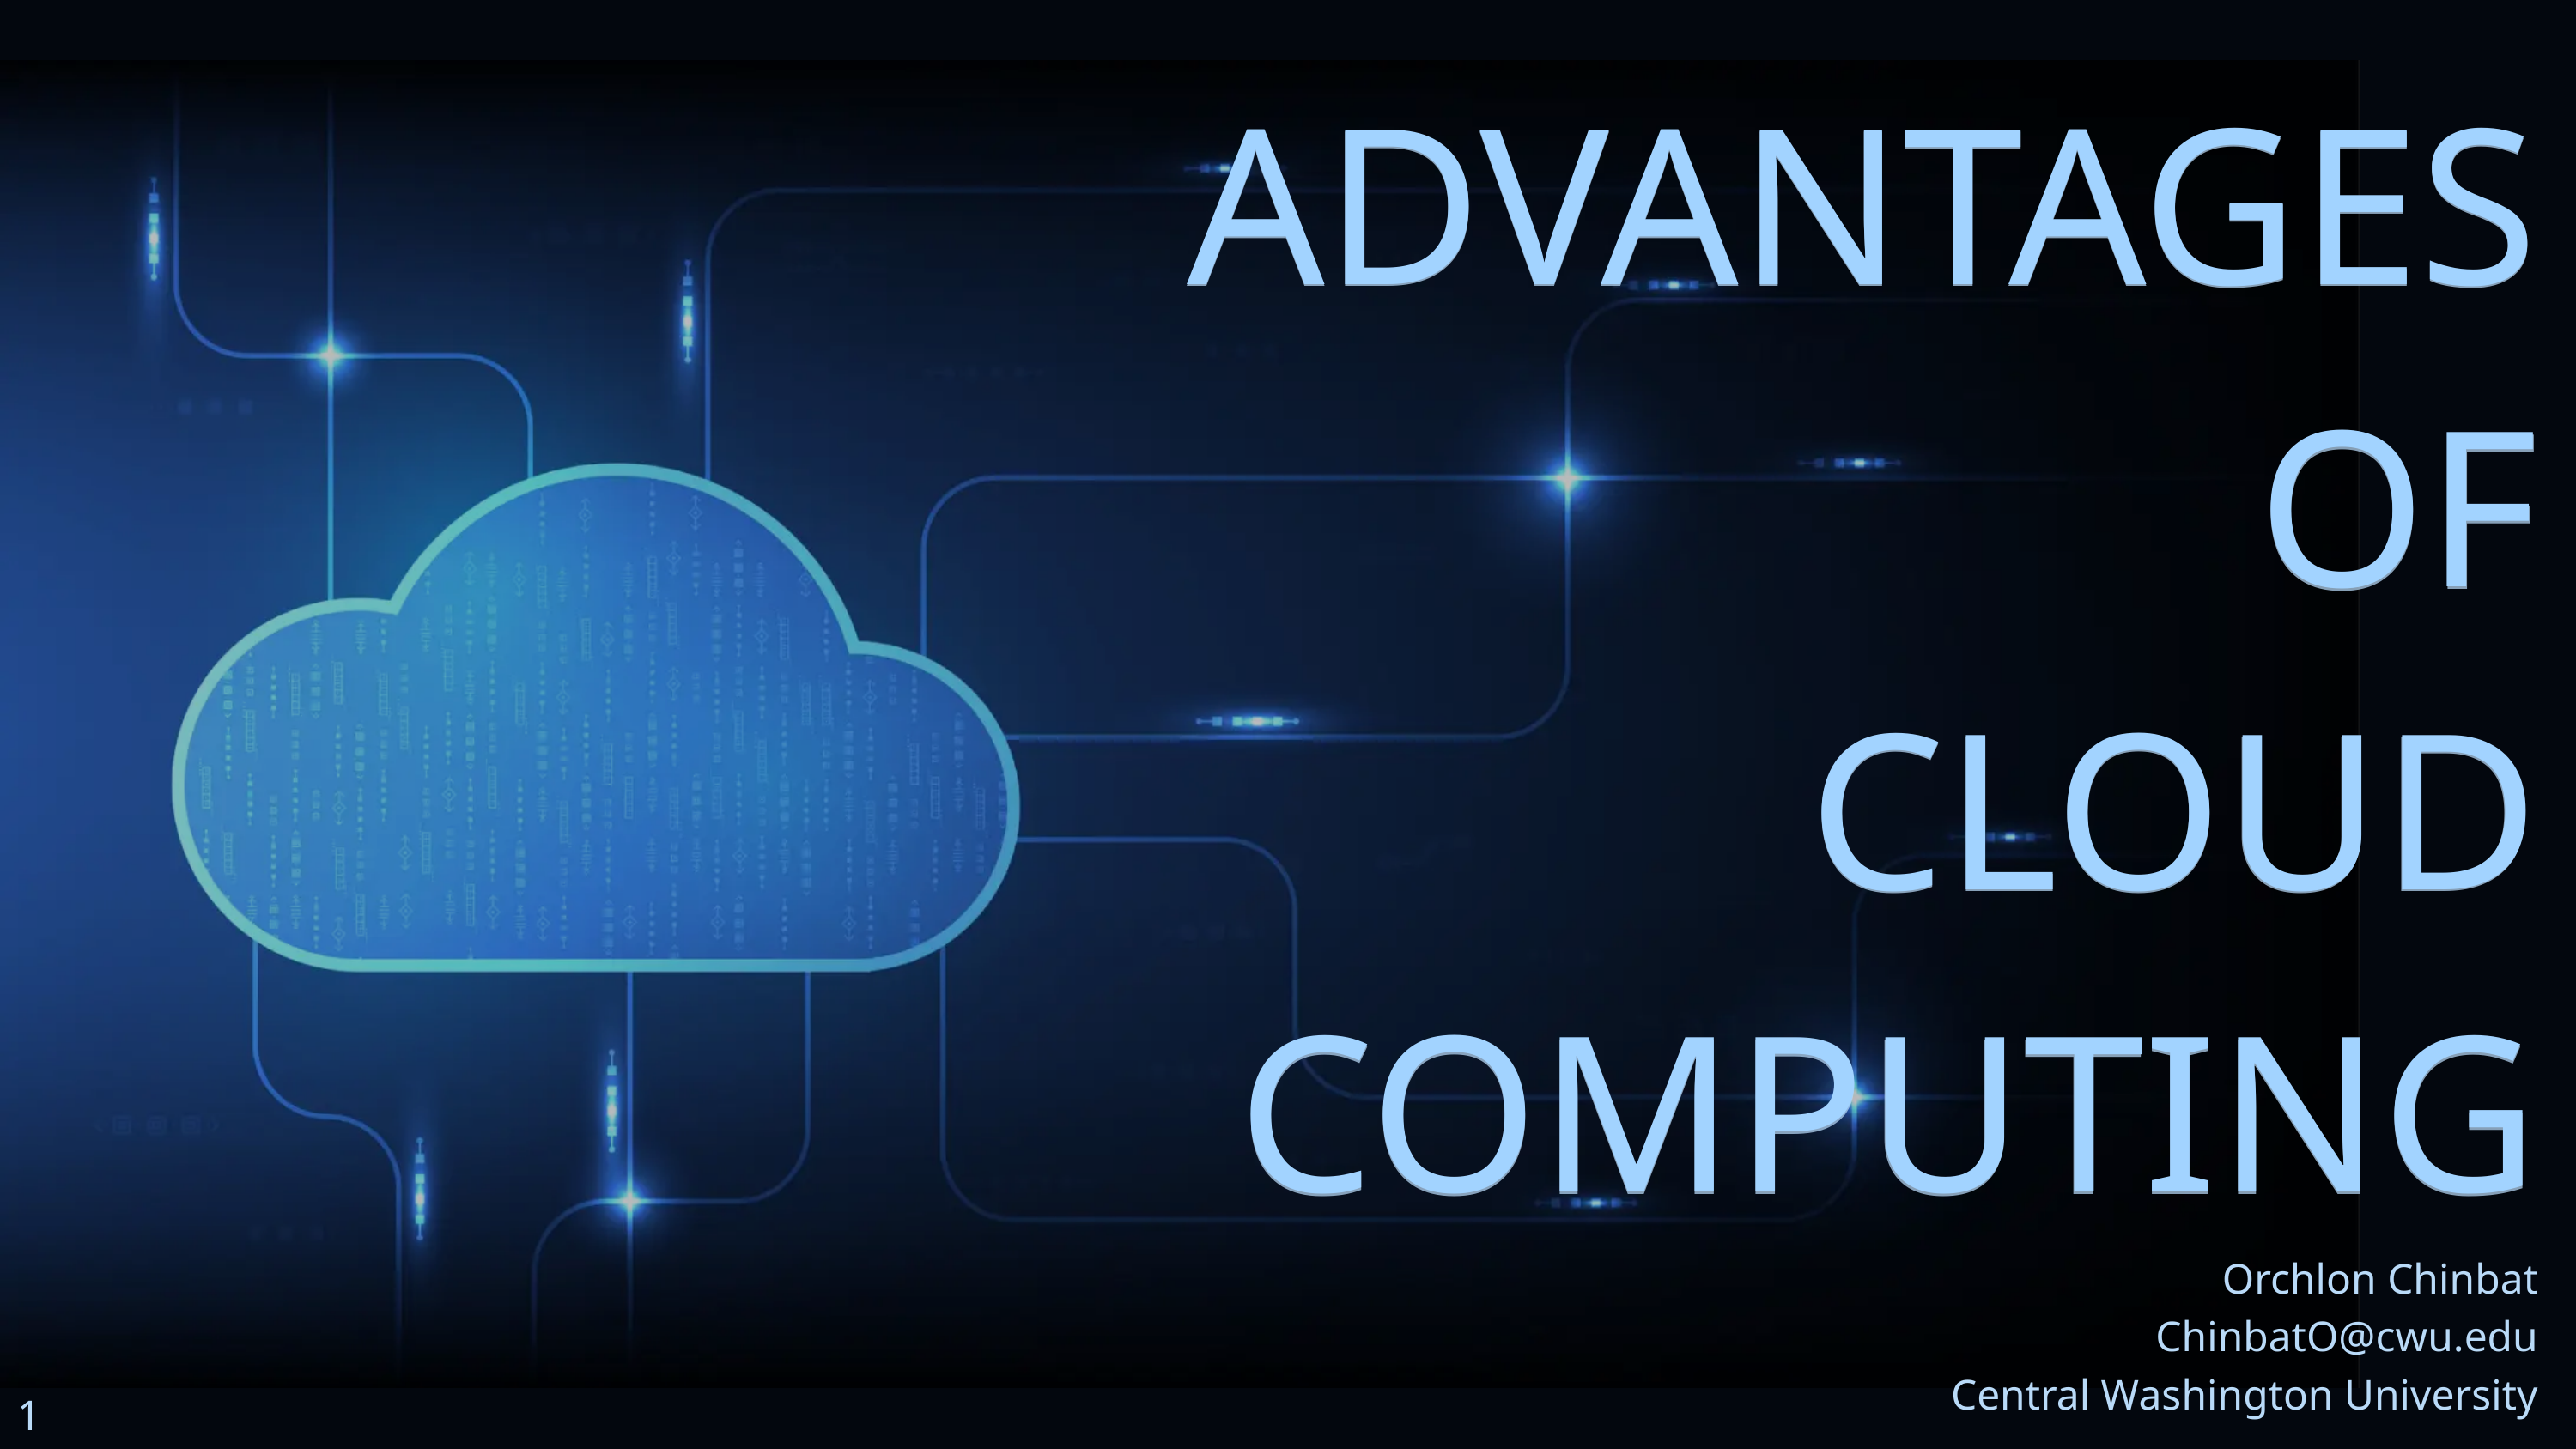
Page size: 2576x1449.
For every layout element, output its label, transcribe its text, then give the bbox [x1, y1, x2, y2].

text_box [0, 60, 1050, 1388]
text_box 1 [0, 1380, 41, 1439]
text_box ADVANTAGES OF CLOUD COMPUTING [1050, 1235, 2539, 1449]
text_box ADVANTAGES OF CLOUD COMPUTING [1014, 24, 2539, 1235]
